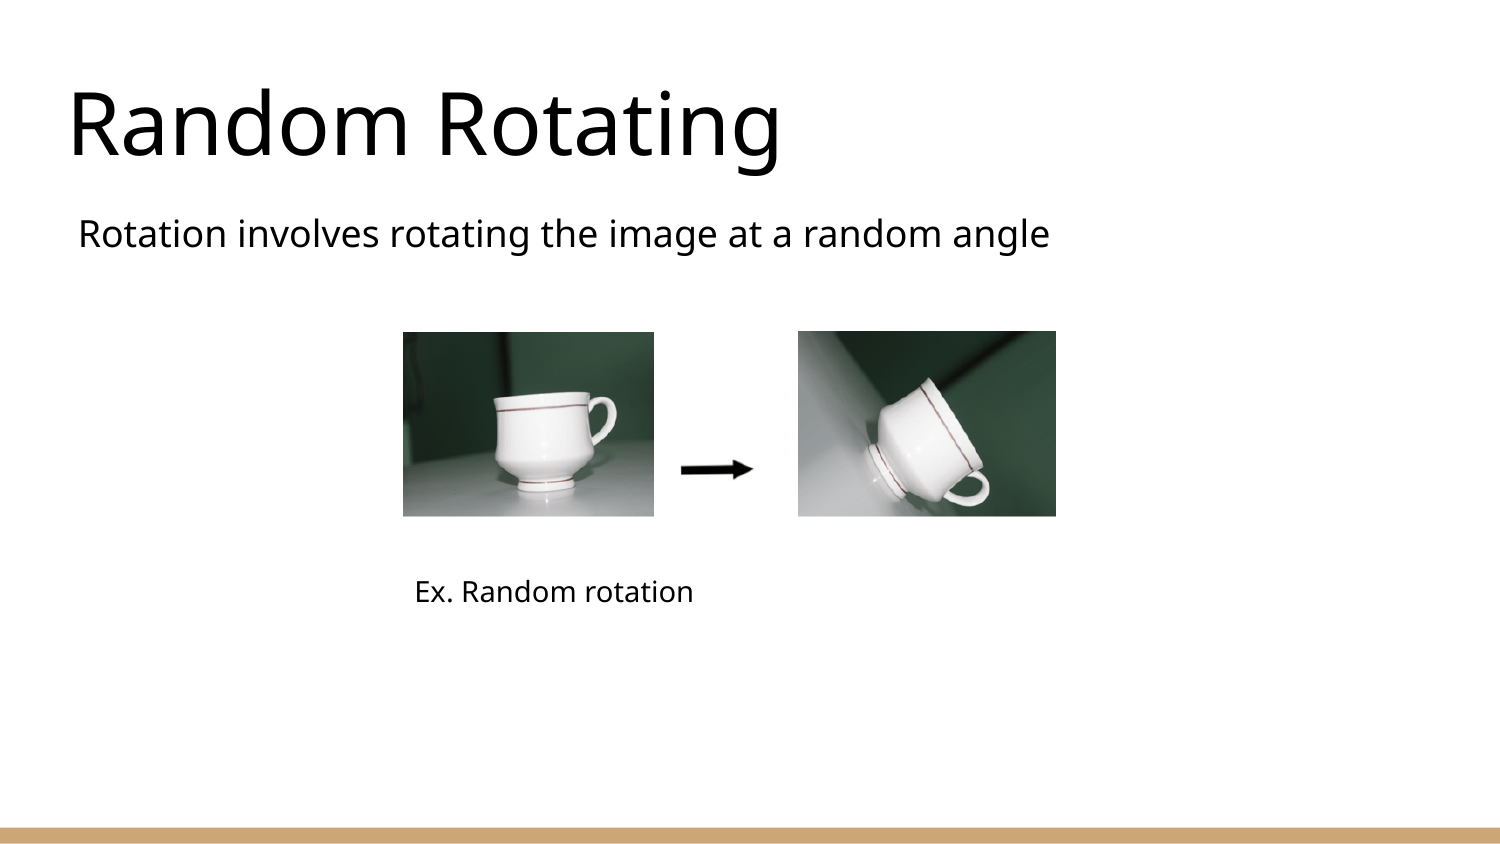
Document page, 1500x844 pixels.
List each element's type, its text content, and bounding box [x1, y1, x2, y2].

list Rotation involves rotating the image at a random angle [62, 188, 1461, 739]
text_box Ex. Random rotation [399, 557, 1062, 684]
picture [389, 307, 1071, 537]
title Random Rotating [51, 51, 1449, 189]
